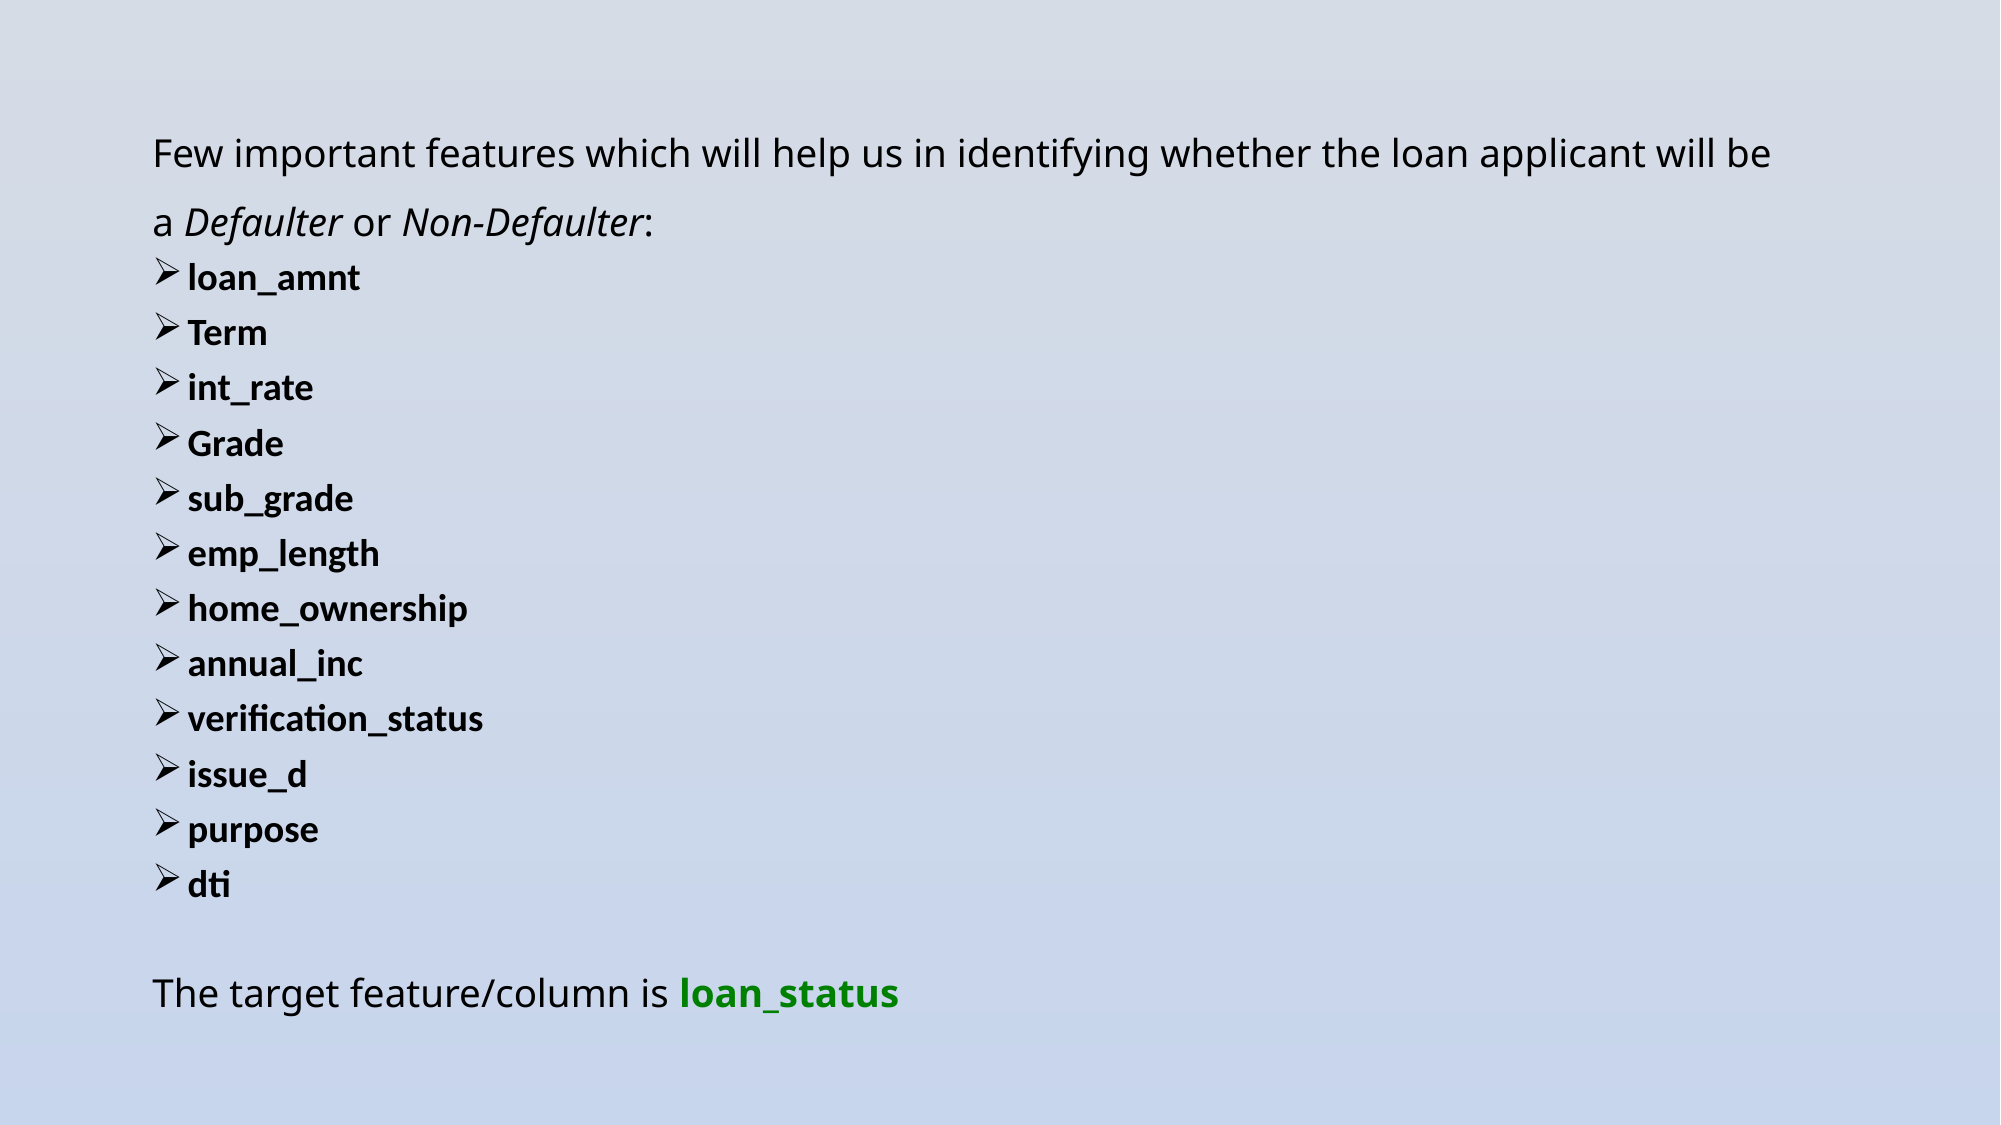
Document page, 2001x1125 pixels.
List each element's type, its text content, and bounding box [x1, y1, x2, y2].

list Few important features which will help us in identifying whether the loan applicant will be a Defaulter or Non-Defaulter: loan_amnt Term int_rate Grade sub_grade emp_length home_ownership annual_inc verification_status issue_d purpose dti The target feature/column is loan_status [137, 98, 1863, 1027]
